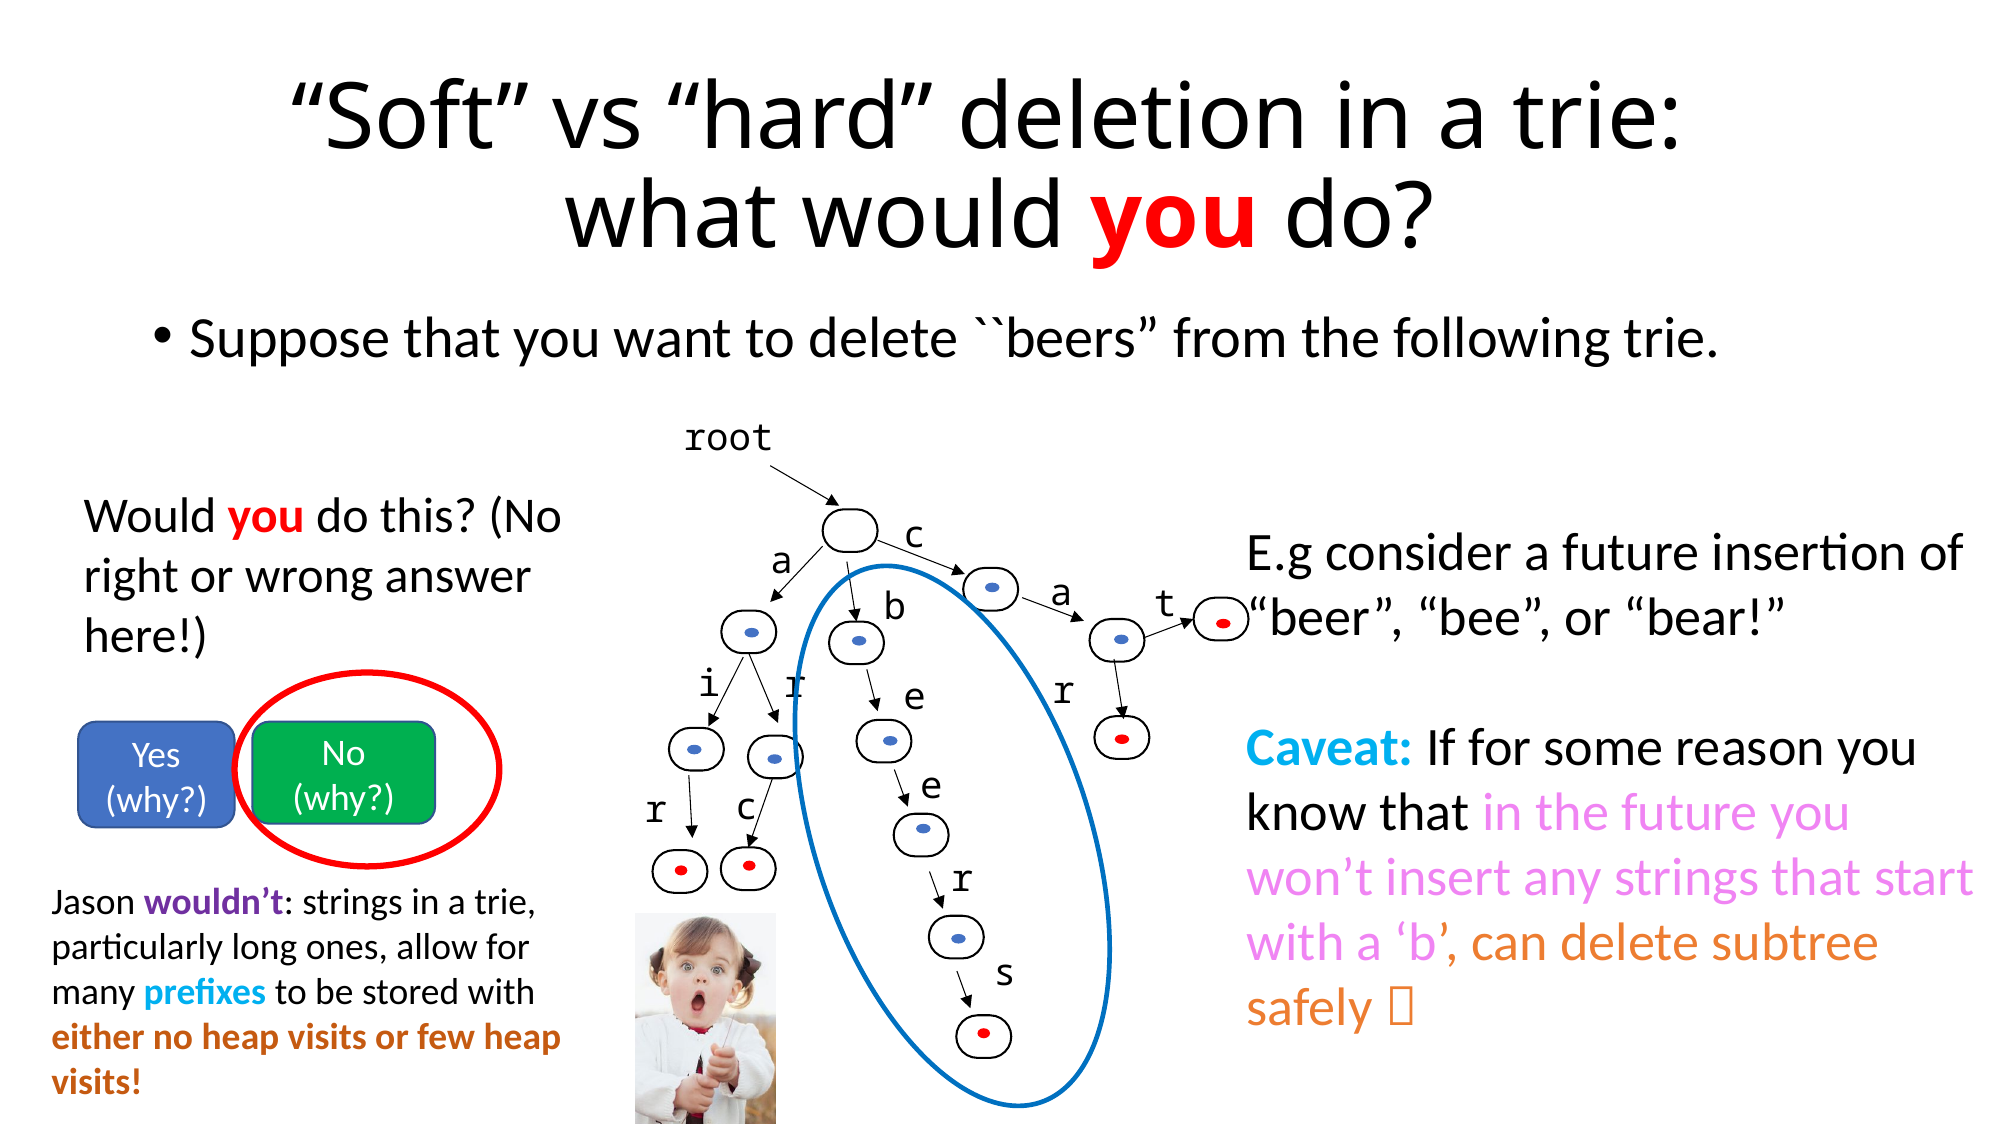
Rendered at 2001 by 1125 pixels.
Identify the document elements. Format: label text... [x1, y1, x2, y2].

text_box [1114, 634, 1129, 645]
text_box [767, 754, 782, 764]
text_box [846, 561, 857, 622]
text_box [233, 671, 501, 868]
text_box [866, 669, 878, 712]
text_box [1144, 619, 1194, 638]
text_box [688, 775, 693, 839]
text_box [821, 508, 879, 553]
text_box a [755, 528, 799, 589]
text_box a [1035, 560, 1088, 621]
text_box r [629, 777, 673, 838]
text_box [894, 769, 908, 807]
text_box [744, 627, 759, 638]
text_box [1022, 597, 1084, 621]
text_box [1093, 715, 1151, 760]
text_box c [720, 774, 764, 835]
text_box [651, 849, 709, 894]
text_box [708, 656, 744, 727]
text_box root [668, 405, 791, 465]
text_box [1088, 617, 1146, 663]
text_box Yes (why?) [77, 720, 236, 829]
text_box [742, 860, 756, 871]
text_box [719, 846, 777, 892]
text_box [929, 871, 943, 909]
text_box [748, 653, 778, 723]
text_box Jason wouldn’t: strings in a trie, particularly long ones, allow for many prefixes to be stored with either no heap visits or few heap visits! [36, 869, 630, 1110]
text_box [746, 734, 796, 780]
text_box [720, 609, 778, 655]
text_box E.g consider a future insertion of “beer”, “bee”, or “bear!” Caveat: If for some reason you know that in the future you won’t insert any strings that start with a ‘b’, can delete subtree safely  [1231, 508, 1993, 1044]
text_box r [768, 652, 801, 713]
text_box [770, 546, 823, 602]
text_box Would you do this? (No right or wrong answer here!) [68, 475, 583, 671]
text_box i [683, 652, 726, 712]
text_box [1113, 658, 1124, 719]
text_box [674, 865, 688, 876]
title “Soft” vs “hard” deletion in a trie: what would you do? [137, 59, 1863, 278]
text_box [877, 540, 965, 575]
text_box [770, 465, 840, 506]
text_box [962, 566, 1020, 612]
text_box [956, 970, 971, 1009]
list Suppose that you want to delete ``beers” from the following trie. [137, 299, 1863, 1014]
text_box c [888, 502, 941, 540]
picture [635, 913, 776, 1124]
text_box [687, 744, 702, 755]
text_box [667, 726, 725, 772]
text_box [748, 779, 773, 848]
text_box [984, 582, 1000, 593]
text_box t [1139, 571, 1192, 631]
text_box [1192, 596, 1231, 642]
text_box [1114, 734, 1130, 745]
text_box [1216, 618, 1231, 629]
text_box [793, 565, 1111, 1107]
text_box r [1037, 658, 1081, 719]
